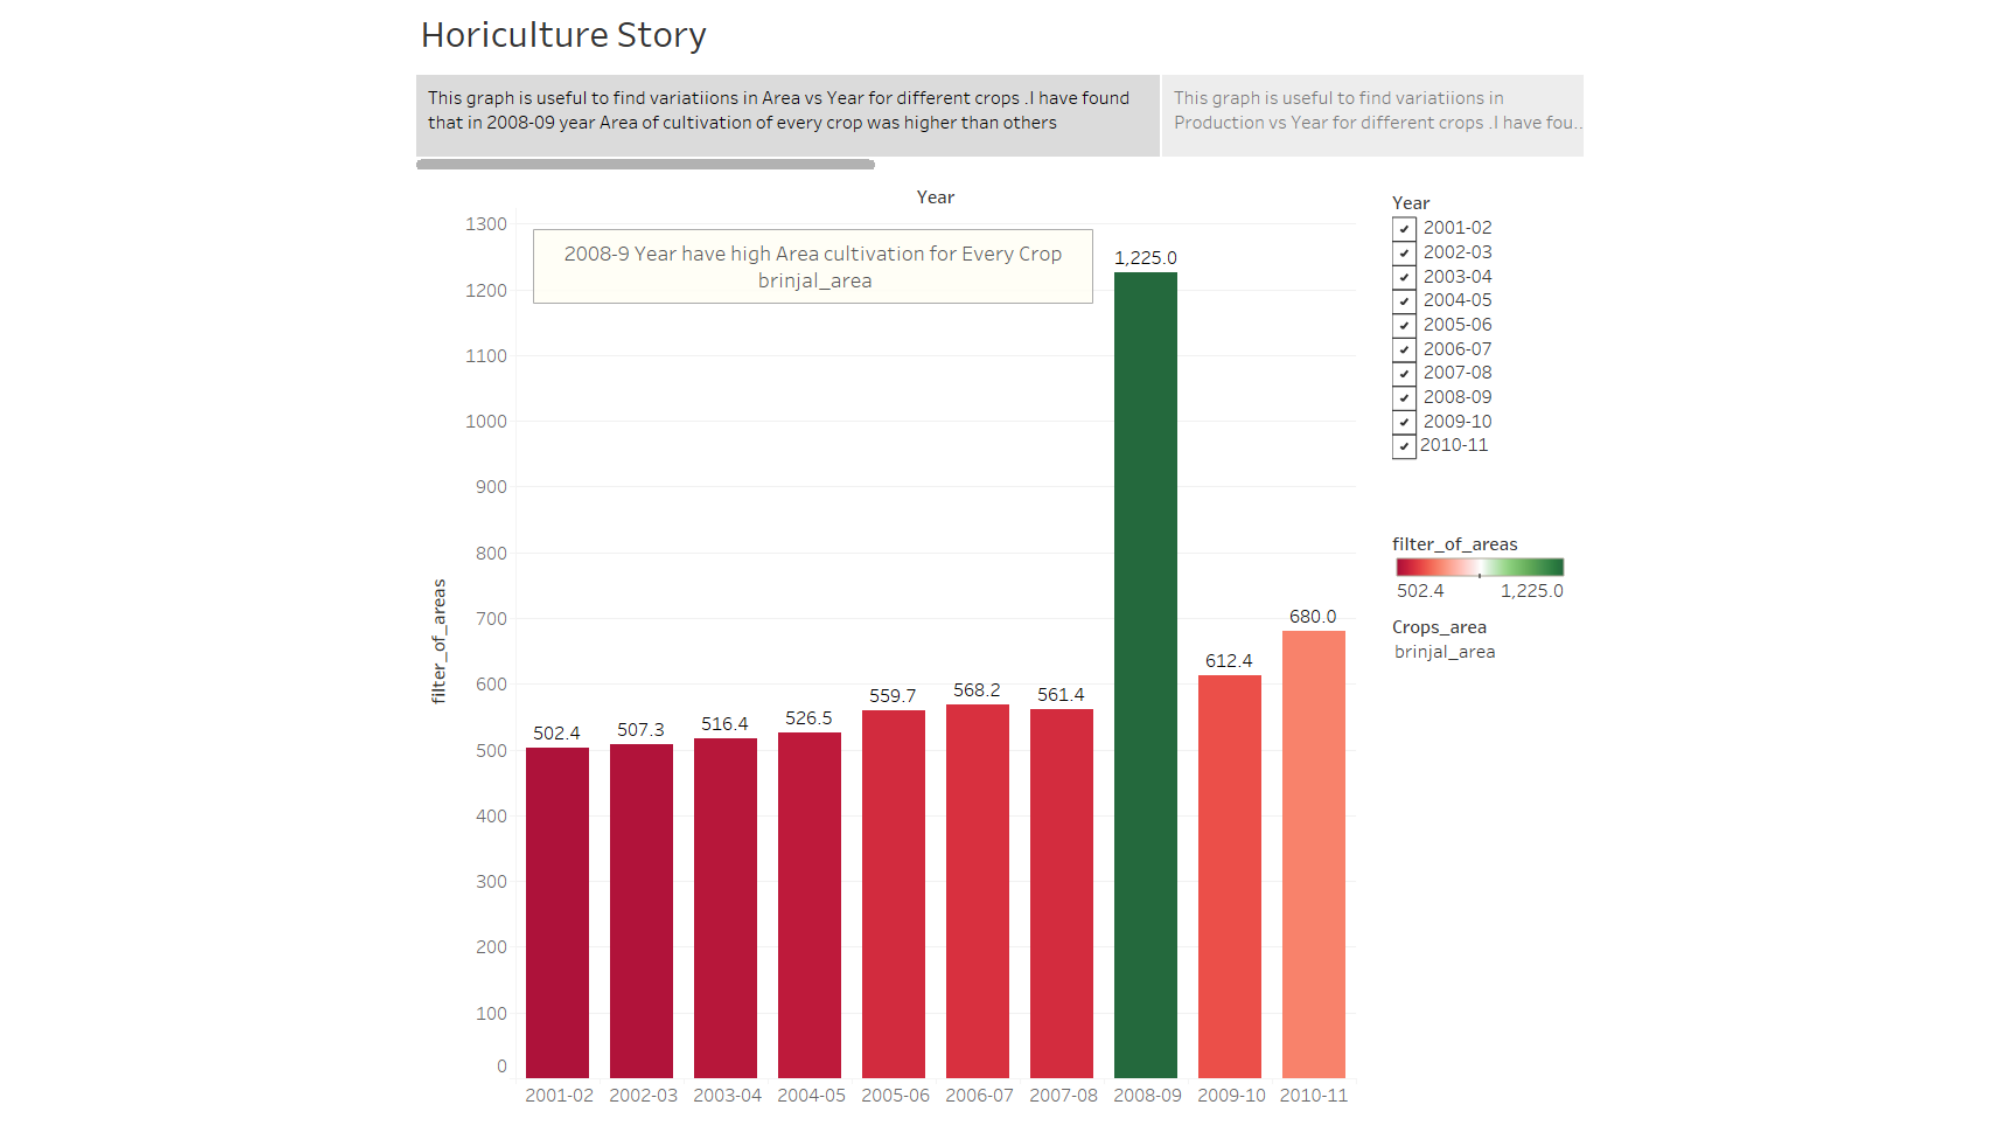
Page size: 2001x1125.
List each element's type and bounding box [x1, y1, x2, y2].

picture [407, 0, 1593, 1125]
